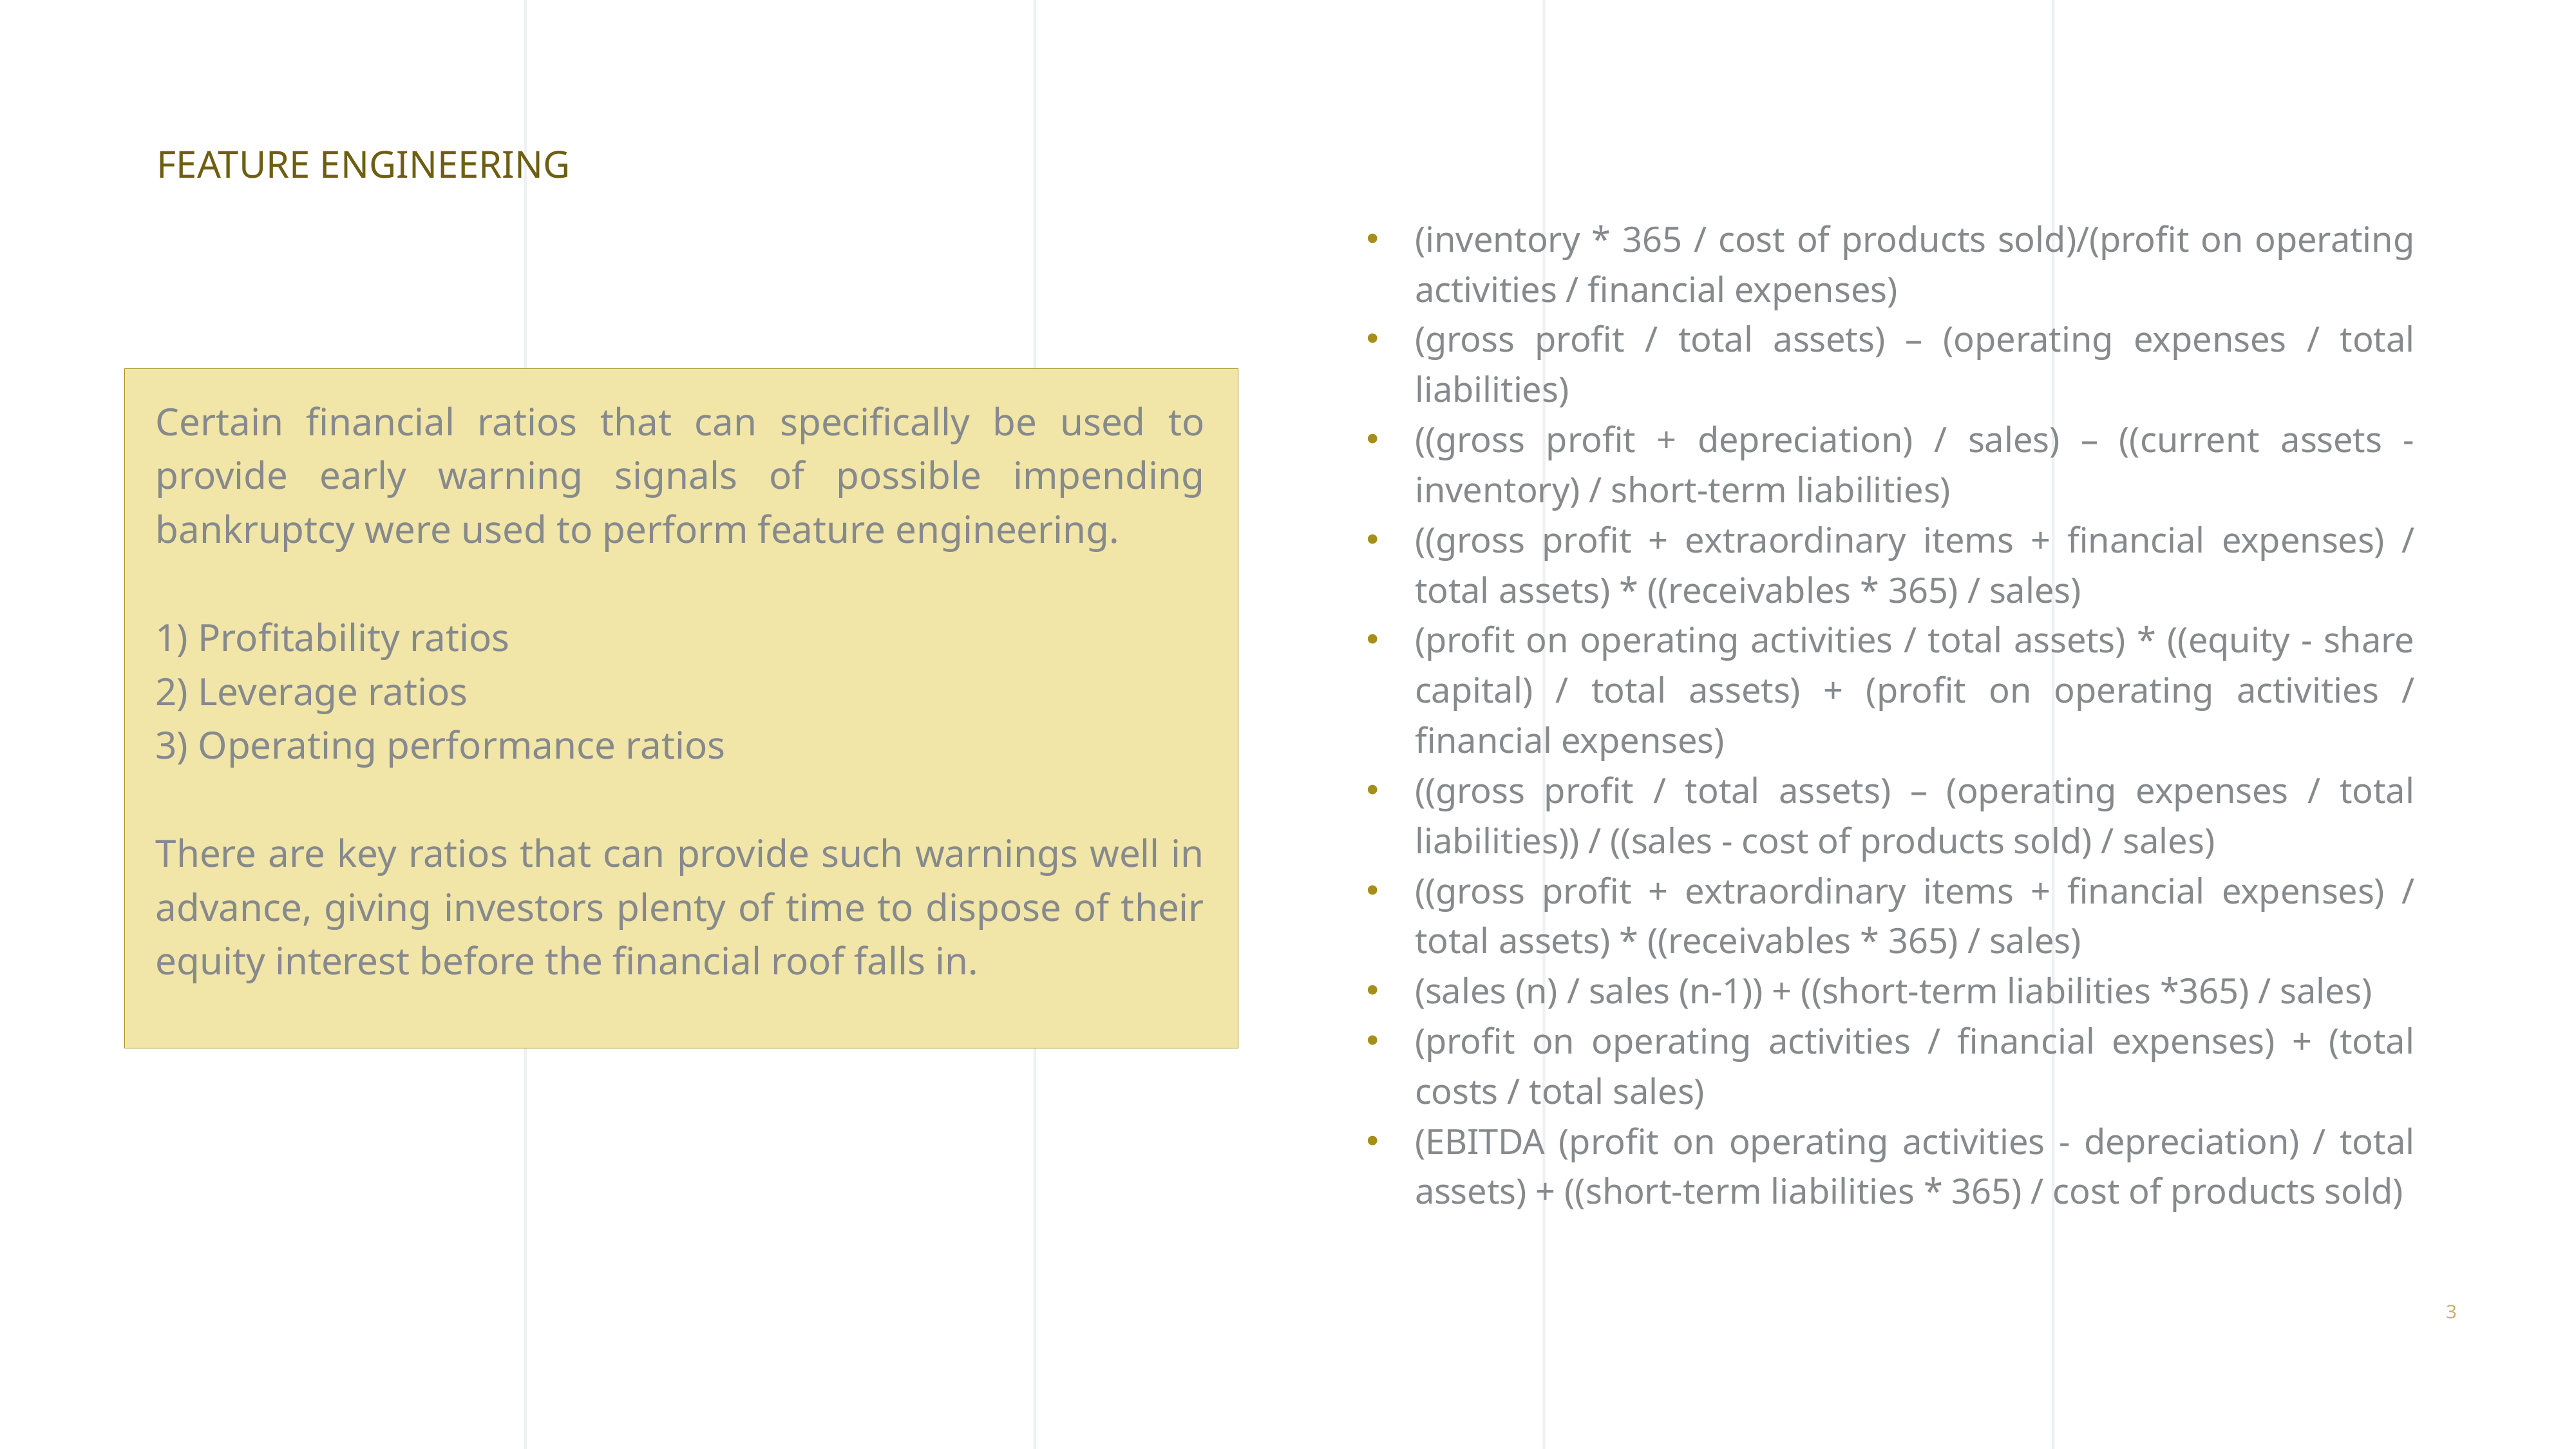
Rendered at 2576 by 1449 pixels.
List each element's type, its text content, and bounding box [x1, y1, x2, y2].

text_box FEATURE ENGINEERING [151, 129, 976, 218]
text_box [124, 368, 1238, 1048]
text_box Certain financial ratios that can specifically be used to provide early warning signals of possible impending bankruptcy were used to perform feature engineering. 1) Profitability ratios 2) Leverage ratios 3) Operating performance ratios There are key ratios that can provide such warnings well in advance, giving investors plenty of time to dispose of their equity interest before the financial roof falls in. [151, 384, 1209, 1065]
text_box (inventory * 365 / cost of products sold)/(profit on operating activities / financial expenses) (gross profit / total assets) – (operating expenses / total liabilities) ((gross profit + depreciation) / sales) – ((current assets - inventory) / short-term liabilities) ((gross profit + extraordinary items + financial expenses) / total assets) * ((receivables * 365) / sales) (profit on operating activities / total assets) * ((equity - share capital) / total assets) + (profit on operating activities / financial expenses) ((gross profit / total assets) – (operating expenses / total liabilities)) / ((sales - cost of products sold) / sales) ((gross profit + extraordinary items + financial expenses) / total assets) * ((receivables * 365) / sales) (sales (n) / sales (n-1)) + ((short-term liabilities *365) / sales) (profit on operating activities / financial expenses) + (total costs / total sales) (EBITDA (profit on operating activities - depreciation) / total assets) + ((short-term liabilities * 365) / cost of products sold) [1362, 204, 2420, 1250]
slide_number 3 [2419, 1307, 2484, 1371]
